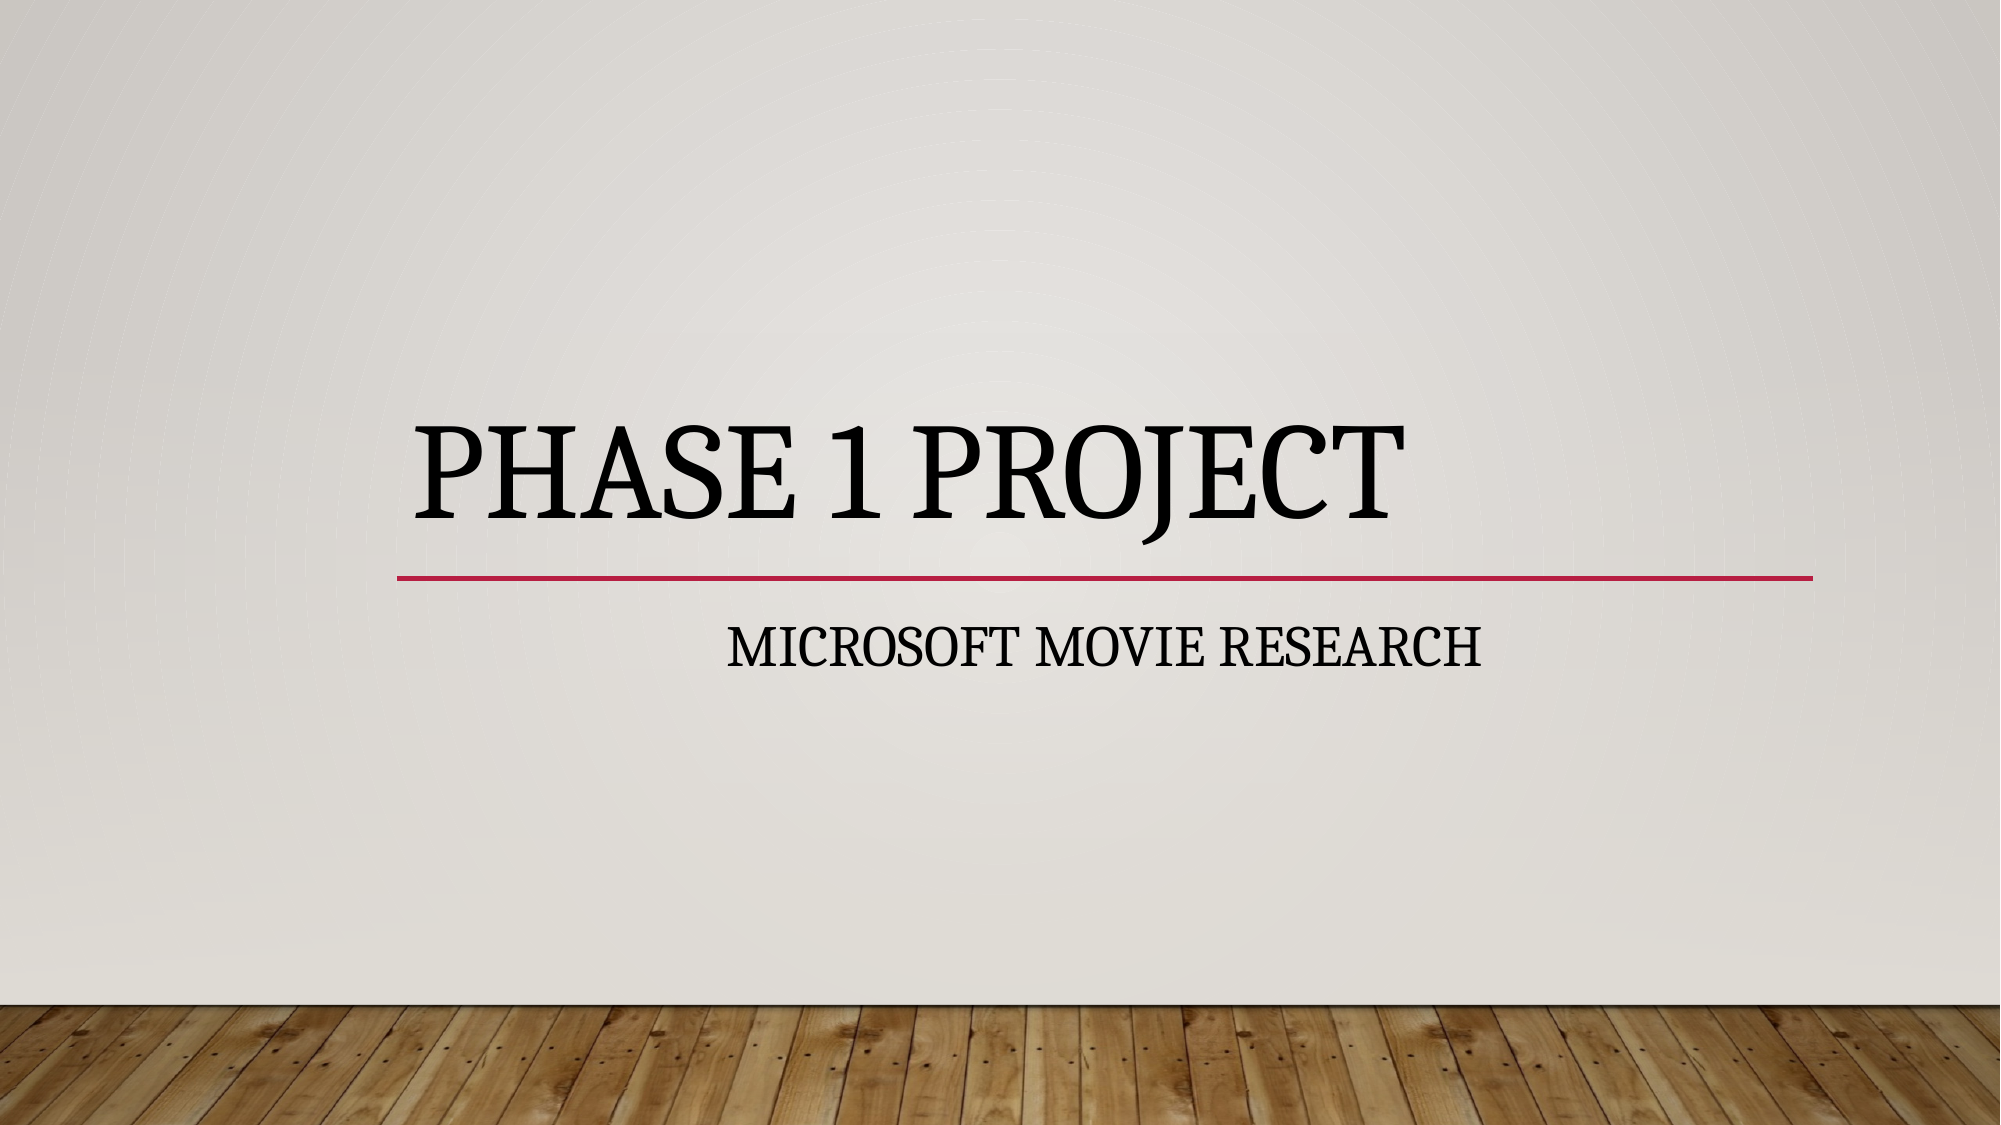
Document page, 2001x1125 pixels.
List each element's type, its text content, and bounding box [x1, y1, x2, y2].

picture [0, 1005, 2000, 1125]
subtitle MICROSOFT MOVIE RESEARCH [396, 579, 1814, 740]
title PHASE 1 PROJECT [396, 131, 1814, 549]
